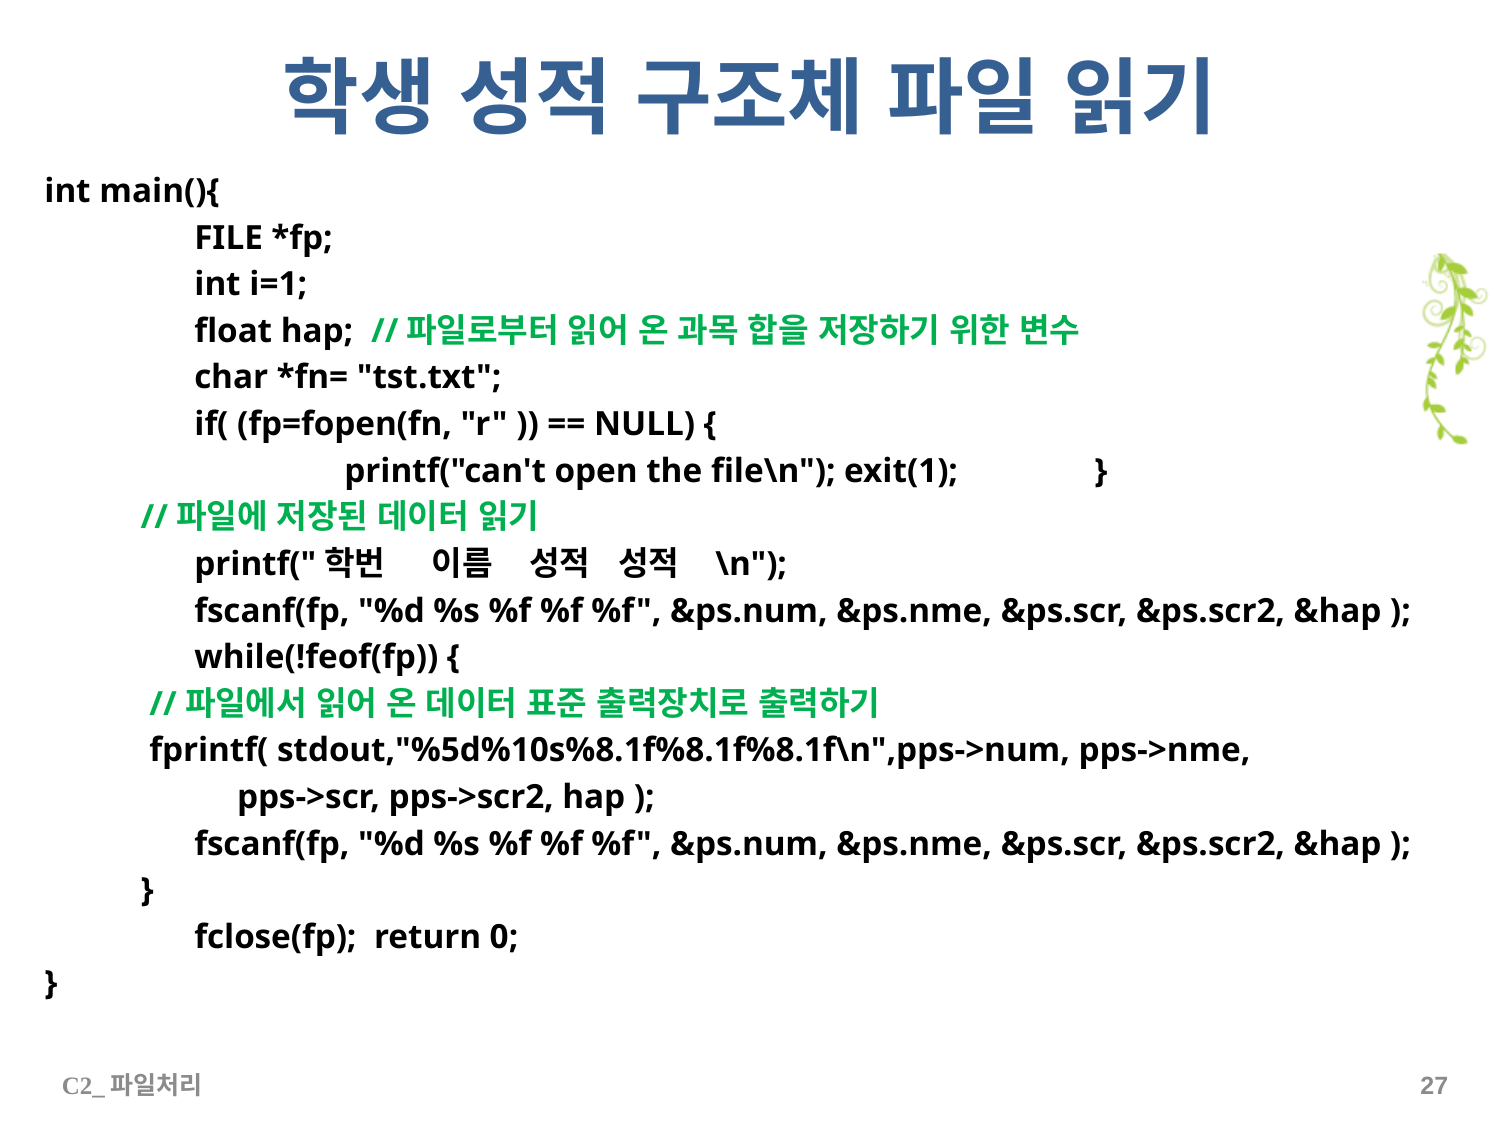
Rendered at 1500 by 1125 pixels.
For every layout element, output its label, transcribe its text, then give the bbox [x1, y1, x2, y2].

list int main(){ FILE *fp; int i=1; float hap; //파일로부터 읽어 온 과목 합을 저장하기 위한 변수 char *fn= "tst.txt"; if( (fp=fopen(fn, "r" )) == NULL) { printf("can't open the file\n"); exit(1); } //파일에 저장된 데이터 읽기 printf("학번 이름 성적 성적 \n"); fscanf(fp, "%d %s %f %f %f", &ps.num, &ps.nme, &ps.scr, &ps.scr2, &hap ); while(!feof(fp)) { //파일에서 읽어 온 데이터 표준 출력장치로 출력하기 fprintf( stdout,"%5d%10s%8.1f%8.1f%8.1f\n",pps->num, pps->nme, pps->scr, pps->scr2, hap ); fscanf(fp, "%d %s %f %f %f", &ps.num, &ps.nme, &ps.scr, &ps.scr2, &hap ); } fclose(fp); return 0; } [29, 161, 1436, 1041]
footer C2_파일처리 [46, 1066, 522, 1103]
title 학생 성적 구조체 파일 읽기 [46, 23, 1454, 166]
slide_number 26 [1113, 1066, 1464, 1103]
picture [1436, 246, 1500, 457]
